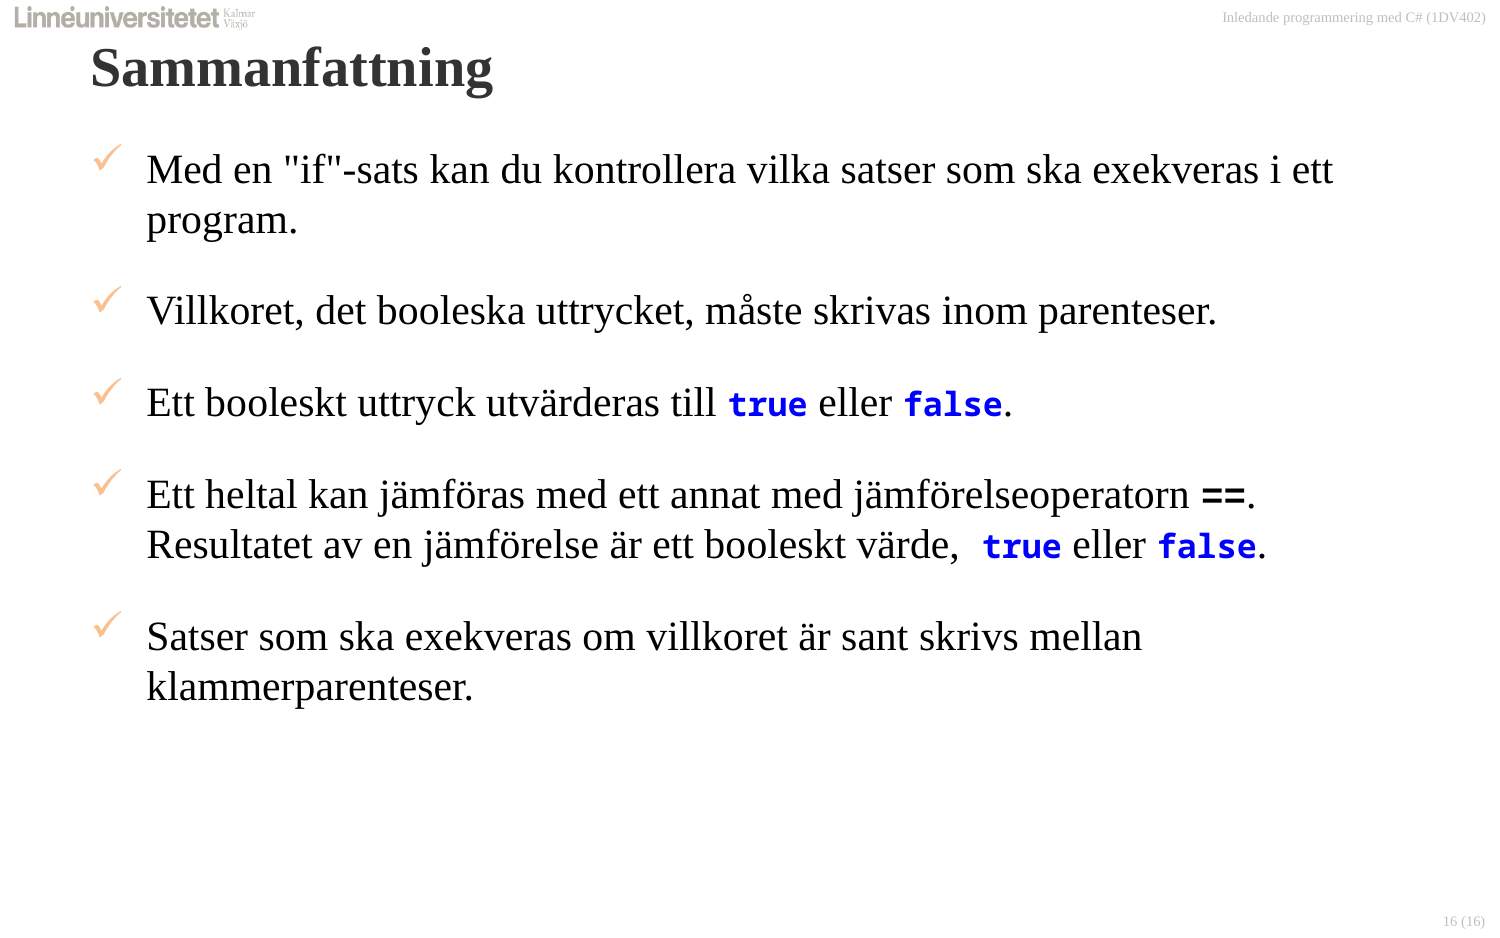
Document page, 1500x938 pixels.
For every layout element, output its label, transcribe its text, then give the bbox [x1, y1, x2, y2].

list Med en "if"-sats kan du kontrollera vilka satser som ska exekveras i ett program. Villkoret, det booleska uttrycket, måste skrivas inom parenteser. Ett booleskt uttryck utvärderas till true eller false. Ett heltal kan jämföras med ett annat med jämförelseoperatorn ==. Resultatet av en jämförelse är ett booleskt värde, true eller false. Satser som ska exekveras om villkoret är sant skrivs mellan klammerparenteser. [74, 133, 1426, 893]
title Sammanfattning [74, 15, 1426, 115]
